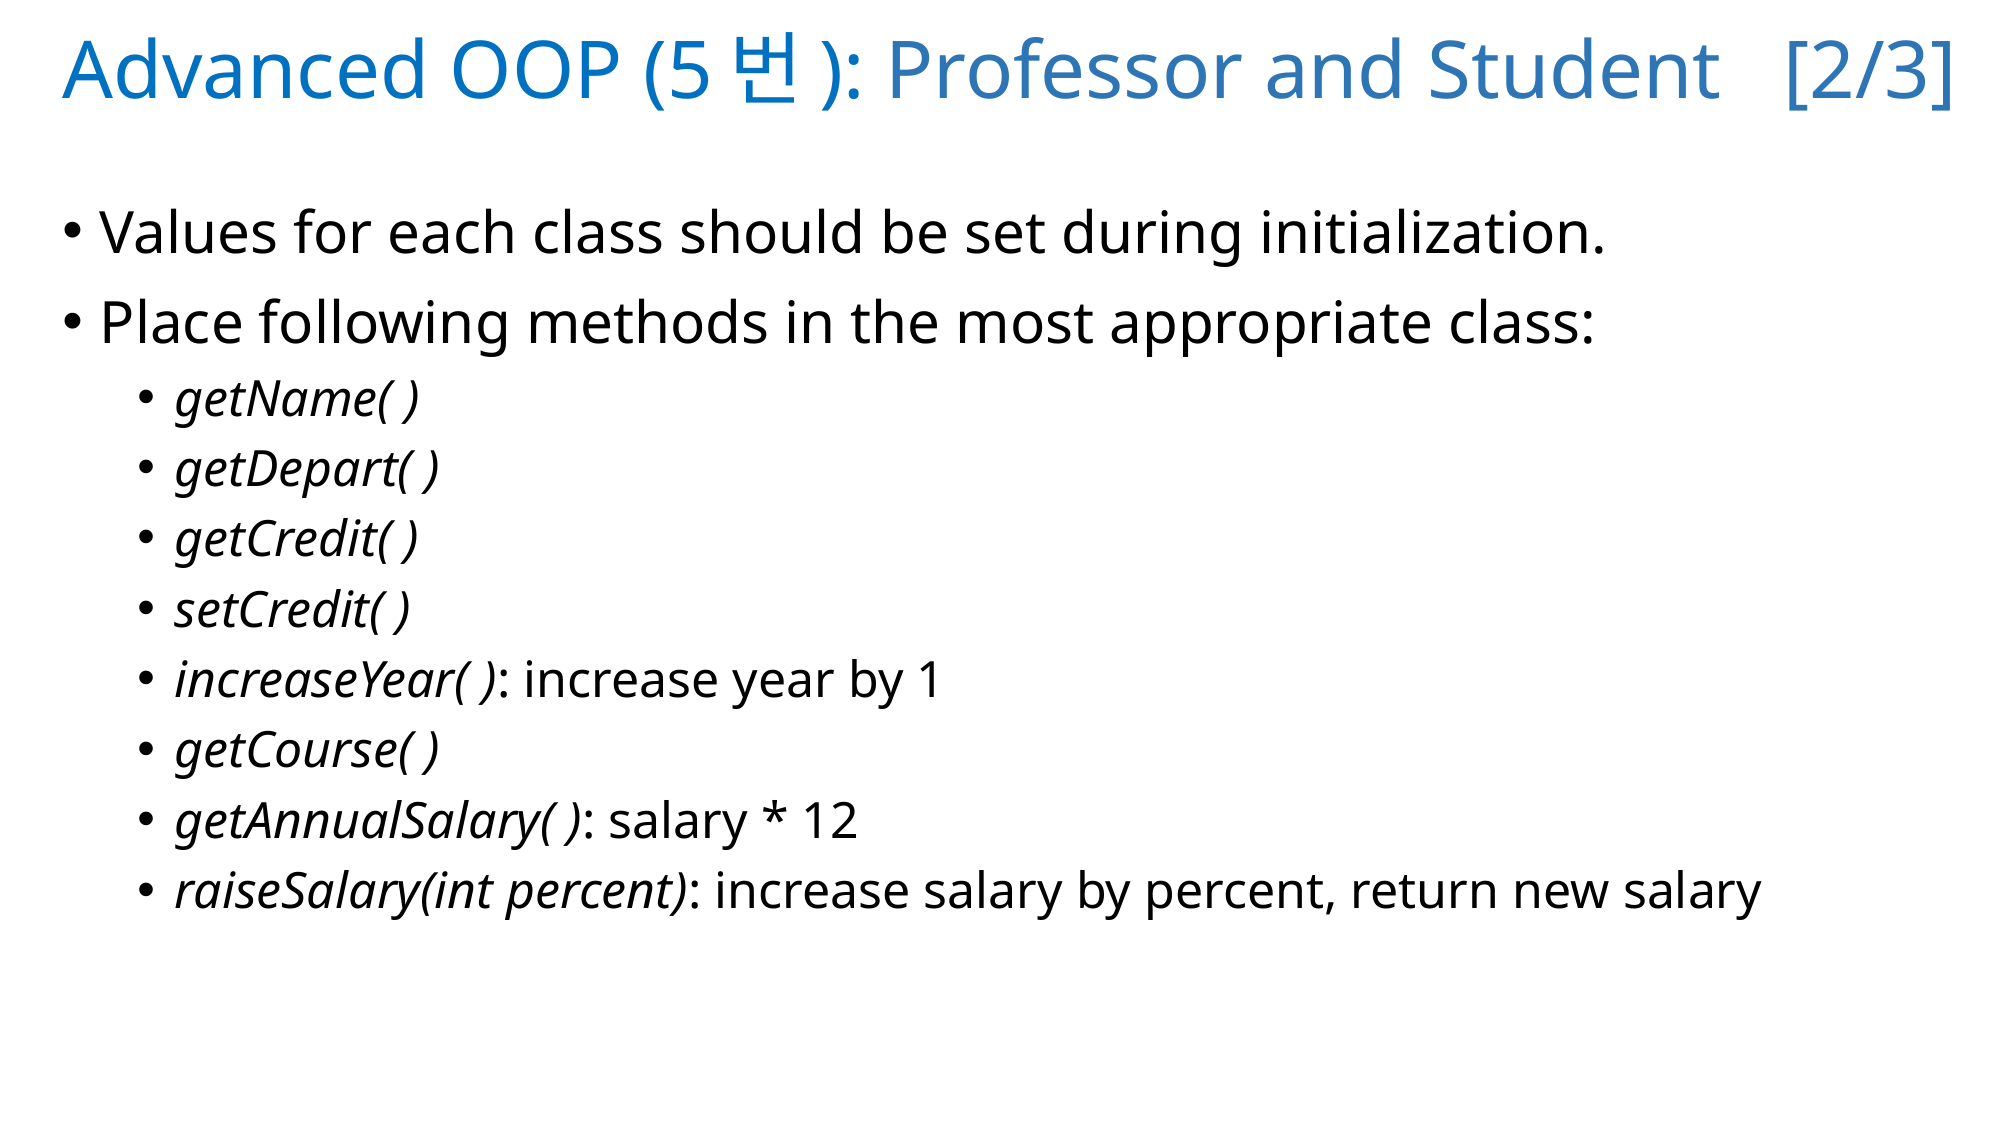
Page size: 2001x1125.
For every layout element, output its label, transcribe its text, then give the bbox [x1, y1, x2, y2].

list Values for each class should be set during initialization. Place following methods in the most appropriate class: getName( ) getDepart( ) getCredit( ) setCredit( ) increaseYear( ): increase year by 1 getCourse( ) getAnnualSalary( ): salary * 12 raiseSalary(int percent): increase salary by percent, return new salary [47, 187, 1842, 1046]
title Advanced OOP (5번): Professor and Student [2/3] [47, 11, 2000, 136]
